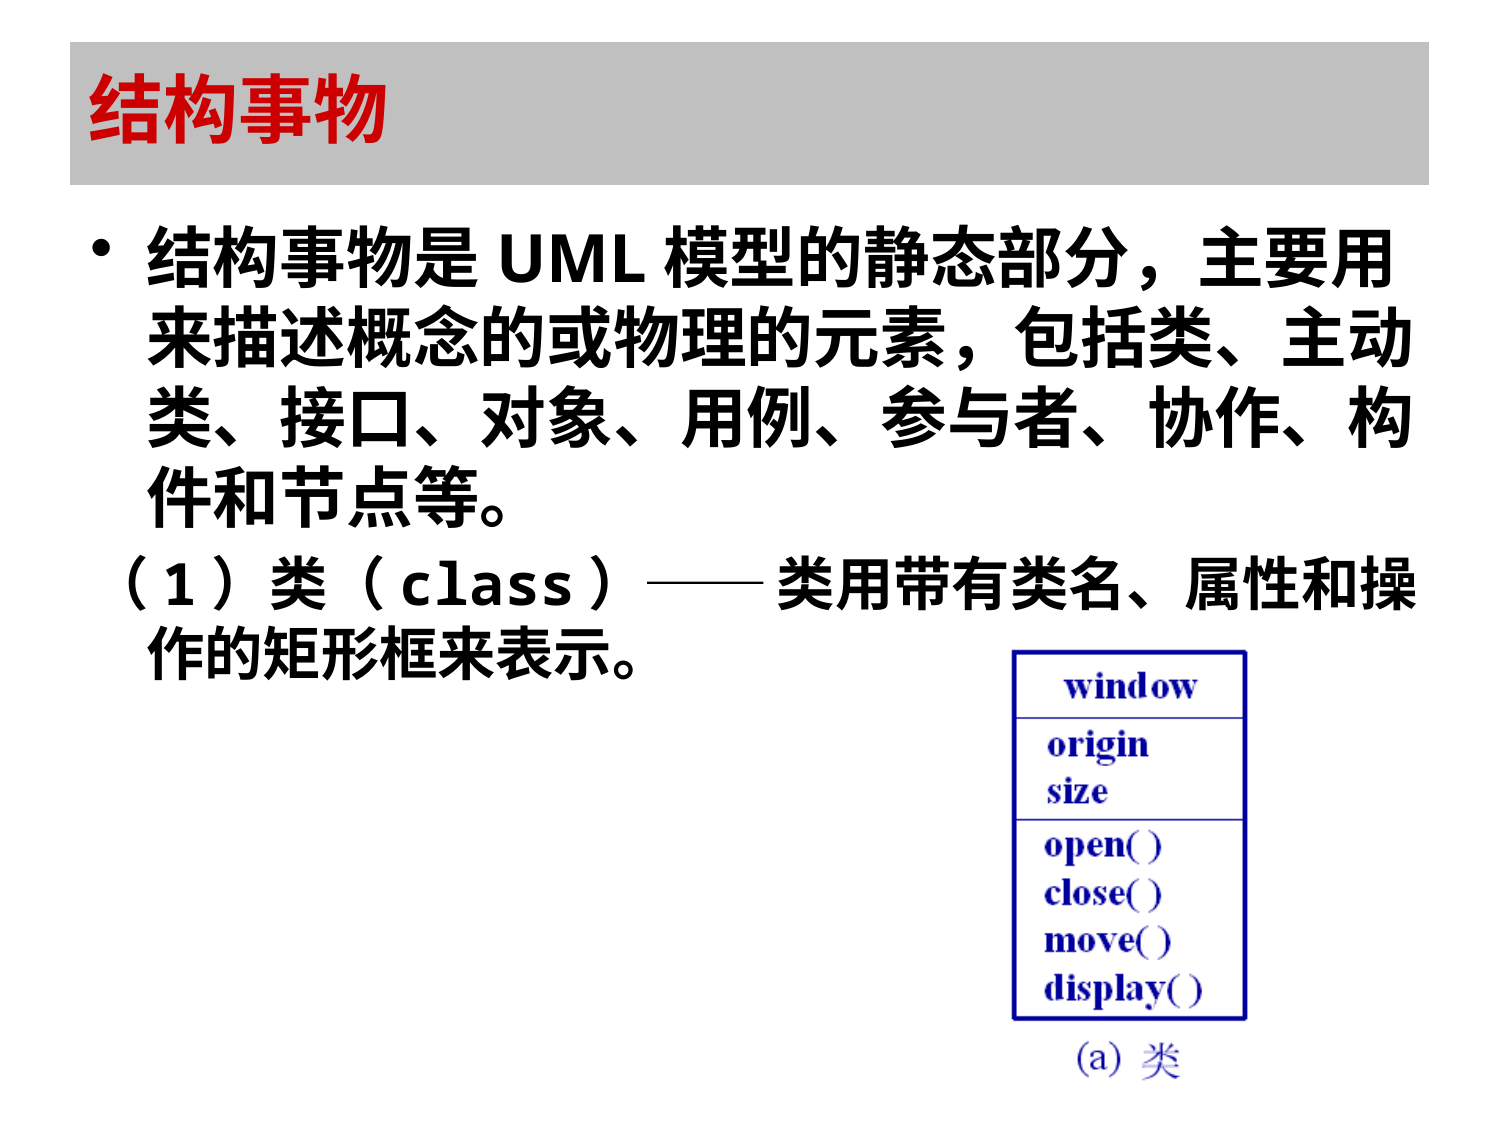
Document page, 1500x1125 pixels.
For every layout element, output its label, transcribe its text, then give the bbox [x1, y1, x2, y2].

title 结构事物 [73, 42, 1425, 173]
picture [1009, 632, 1268, 1090]
picture [70, 42, 1429, 185]
list 结构事物是UML模型的静态部分，主要用来描述概念的或物理的元素，包括类、主动类、接口、对象、用例、参与者、协作、构件和节点等。 （1）类（class）── 类用带有类名、属性和操作的矩形框来表示。 [74, 207, 1448, 1059]
